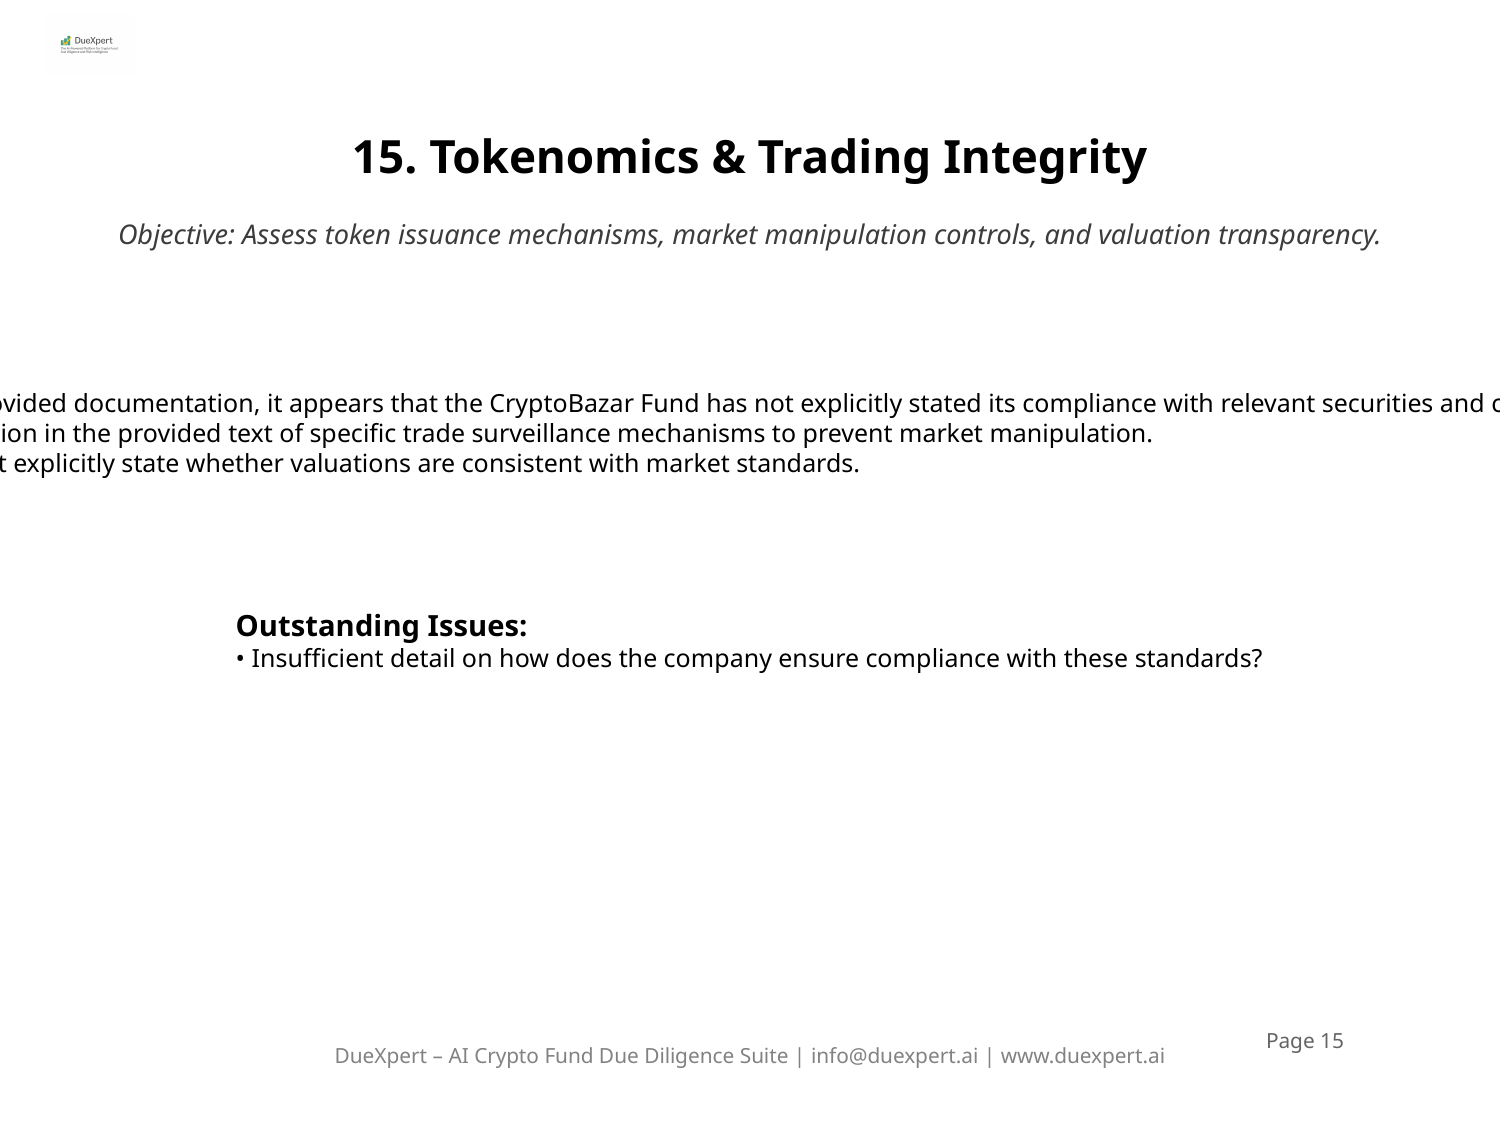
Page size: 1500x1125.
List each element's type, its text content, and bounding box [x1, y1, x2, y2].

picture [44, 14, 136, 76]
text_box Outstanding Issues: • Insufficient detail on how does the company ensure compliance with these standards? [220, 600, 1280, 680]
text_box DueXpert – AI Crypto Fund Due Diligence Suite | info@duexpert.ai | www.duexpert.ai [319, 1035, 1181, 1075]
text_box 15. Tokenomics & Trading Integrity [337, 120, 1163, 190]
text_box Page 15 [1251, 1020, 1359, 1060]
text_box Objective: Assess token issuance mechanisms, market manipulation controls, and valuation transparency. [103, 209, 1397, 258]
text_box Key Findings: • Based on the provided documentation, it appears that the CryptoBazar Fund has not explicitly stated its compliance with relevant securities and commodities laws. • There is no mention in the provided text of specific trade surveillance mechanisms to prevent market manipulation. • The text does not explicitly state whether valuations are consistent with market standards. [0, 345, 1500, 485]
